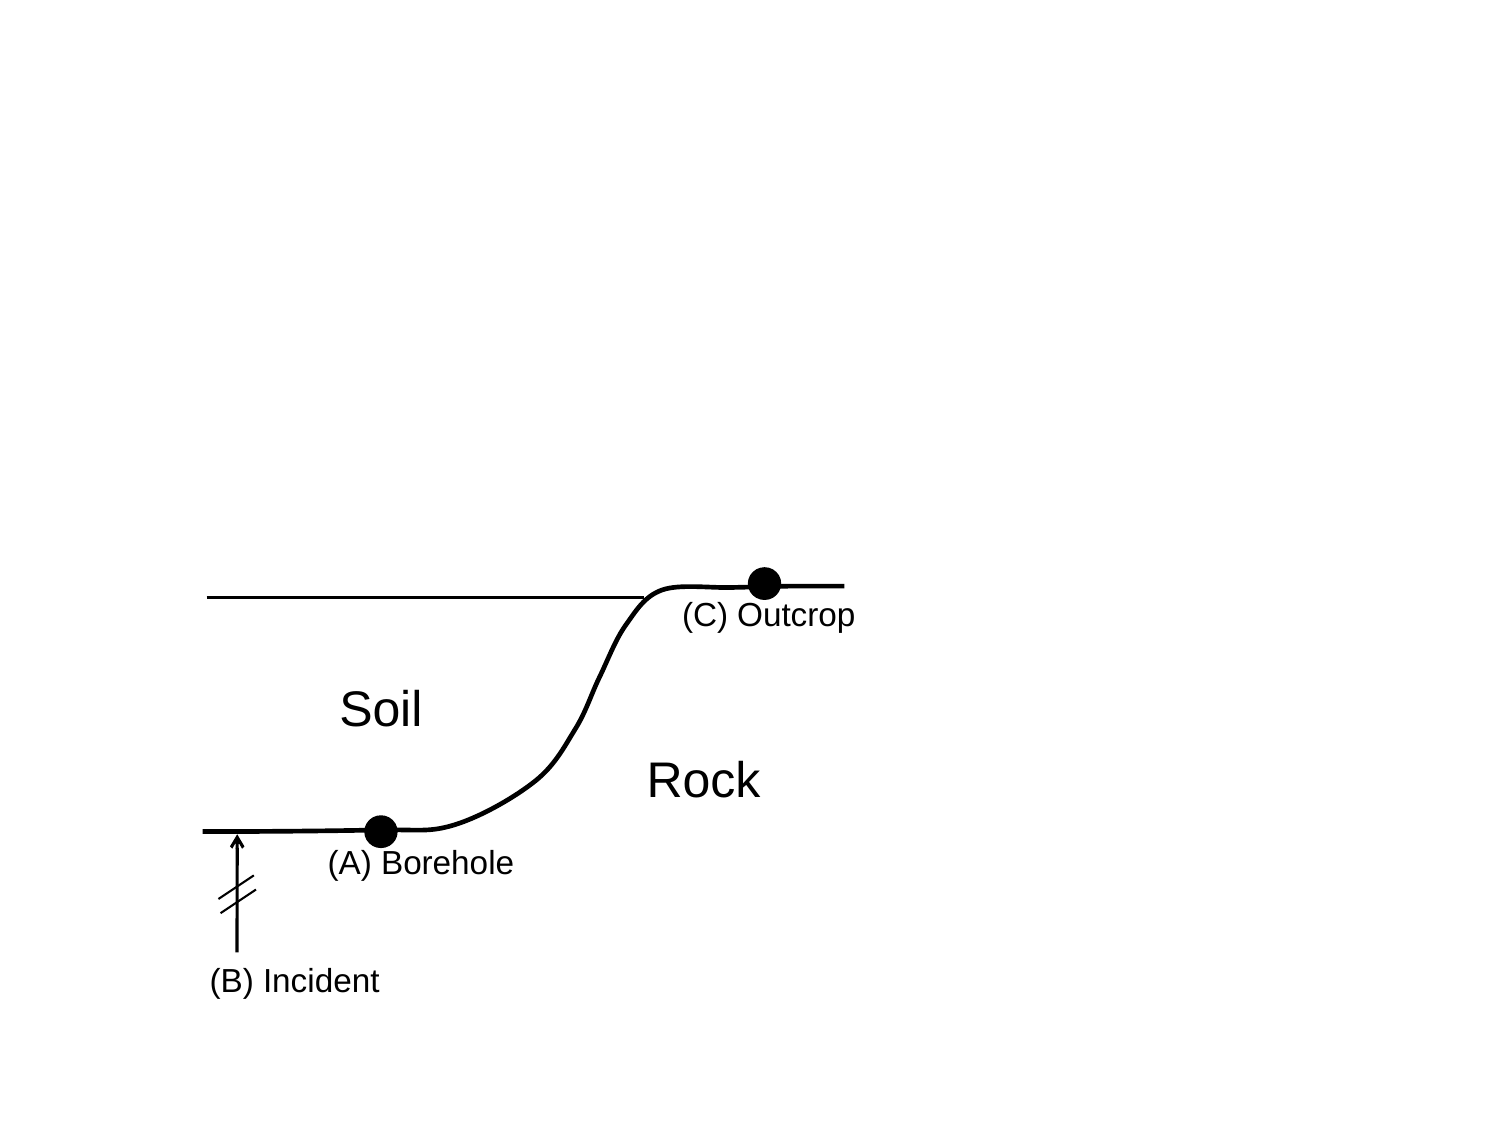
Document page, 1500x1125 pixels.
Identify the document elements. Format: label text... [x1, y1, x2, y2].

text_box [218, 875, 255, 889]
text_box [747, 567, 782, 586]
text_box Soil [324, 668, 514, 744]
text_box Rock [631, 739, 821, 815]
text_box [202, 587, 701, 833]
text_box [364, 815, 398, 834]
text_box (B) Incident [194, 952, 408, 1007]
text_box (A) Borehole [312, 834, 573, 889]
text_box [220, 889, 257, 914]
text_box (C) Outcrop [667, 586, 916, 641]
